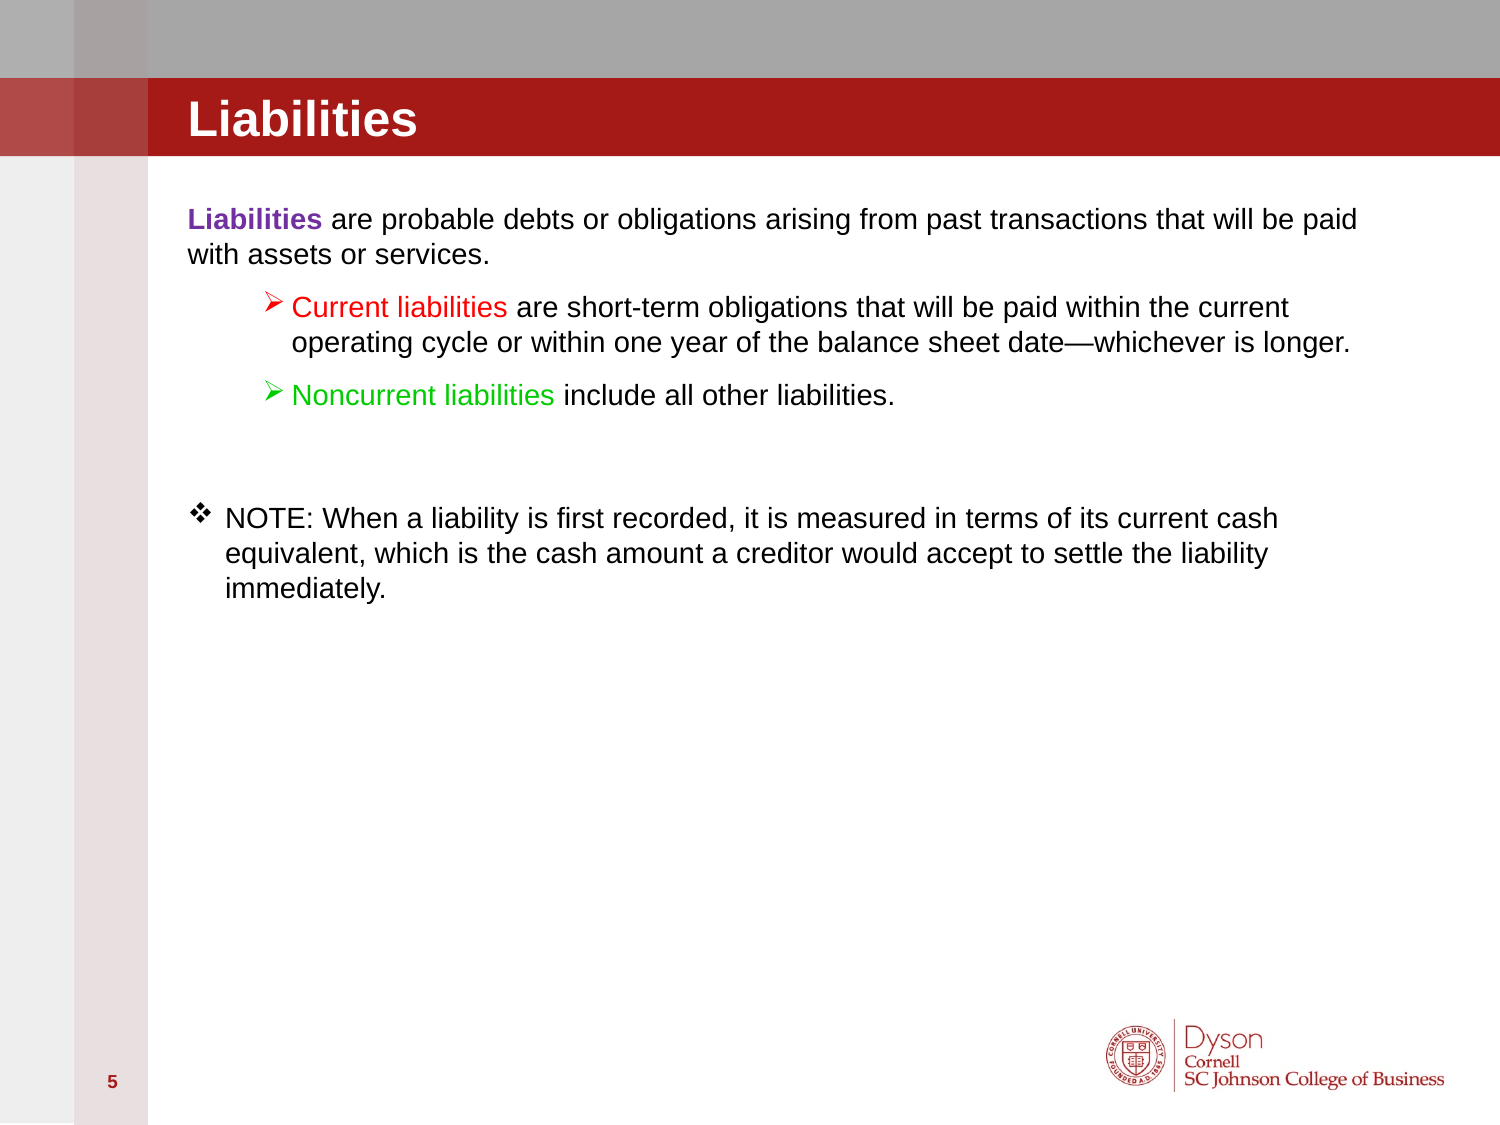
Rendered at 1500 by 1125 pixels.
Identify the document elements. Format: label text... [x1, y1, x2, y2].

picture [1106, 1019, 1444, 1092]
slide_number 5 [74, 1062, 151, 1125]
list Liabilities are probable debts or obligations arising from past transactions that will be paid with assets or services. Current liabilities are short-term obligations that will be paid within the current operating cycle or within one year of the balance sheet date—whichever is longer. Noncurrent liabilities include all other liabilities. NOTE: When a liability is first recorded, it is measured in terms of its current cash equivalent, which is the cash amount a creditor would accept to settle the liability immediately. [187, 200, 1388, 1038]
title Liabilities [187, 46, 1425, 147]
